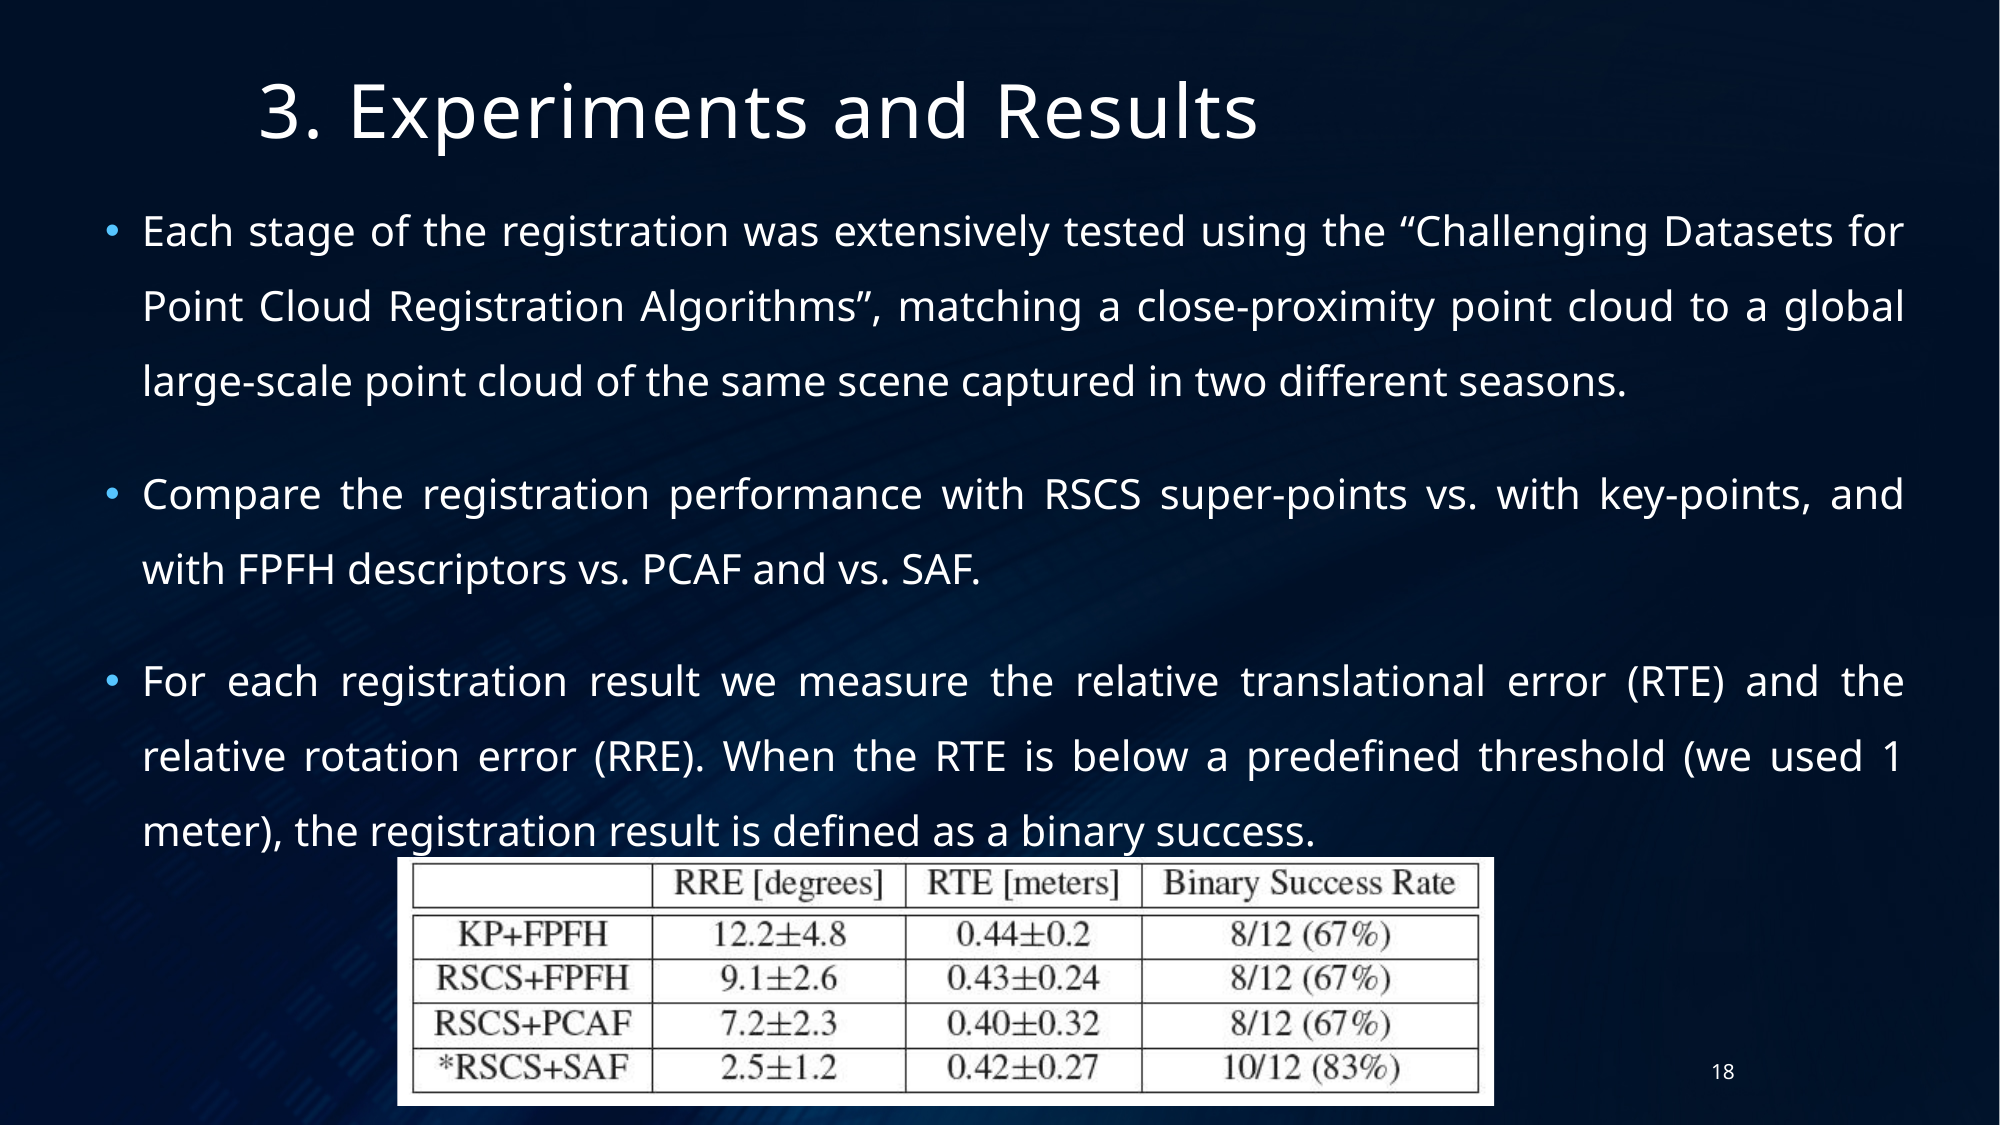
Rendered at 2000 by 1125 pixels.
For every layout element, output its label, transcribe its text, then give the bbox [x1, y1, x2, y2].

slide_number 18 [1612, 1050, 1750, 1096]
picture [0, 0, 2000, 1125]
title 3. Experiments and Results [243, 6, 1756, 161]
text_box Each stage of the registration was extensively tested using the “Challenging Datasets for Point Cloud Registration Algorithms”, matching a close-proximity point cloud to a global large-scale point cloud of the same scene captured in two different seasons. Compare the registration performance with RSCS super-points vs. with key-points, and with FPFH descriptors vs. PCAF and vs. SAF. For each registration result we measure the relative translational error (RTE) and the relative rotation error (RRE). When the RTE is below a predefined threshold (we used 1 meter), the registration result is defined as a binary success. [90, 172, 1922, 846]
